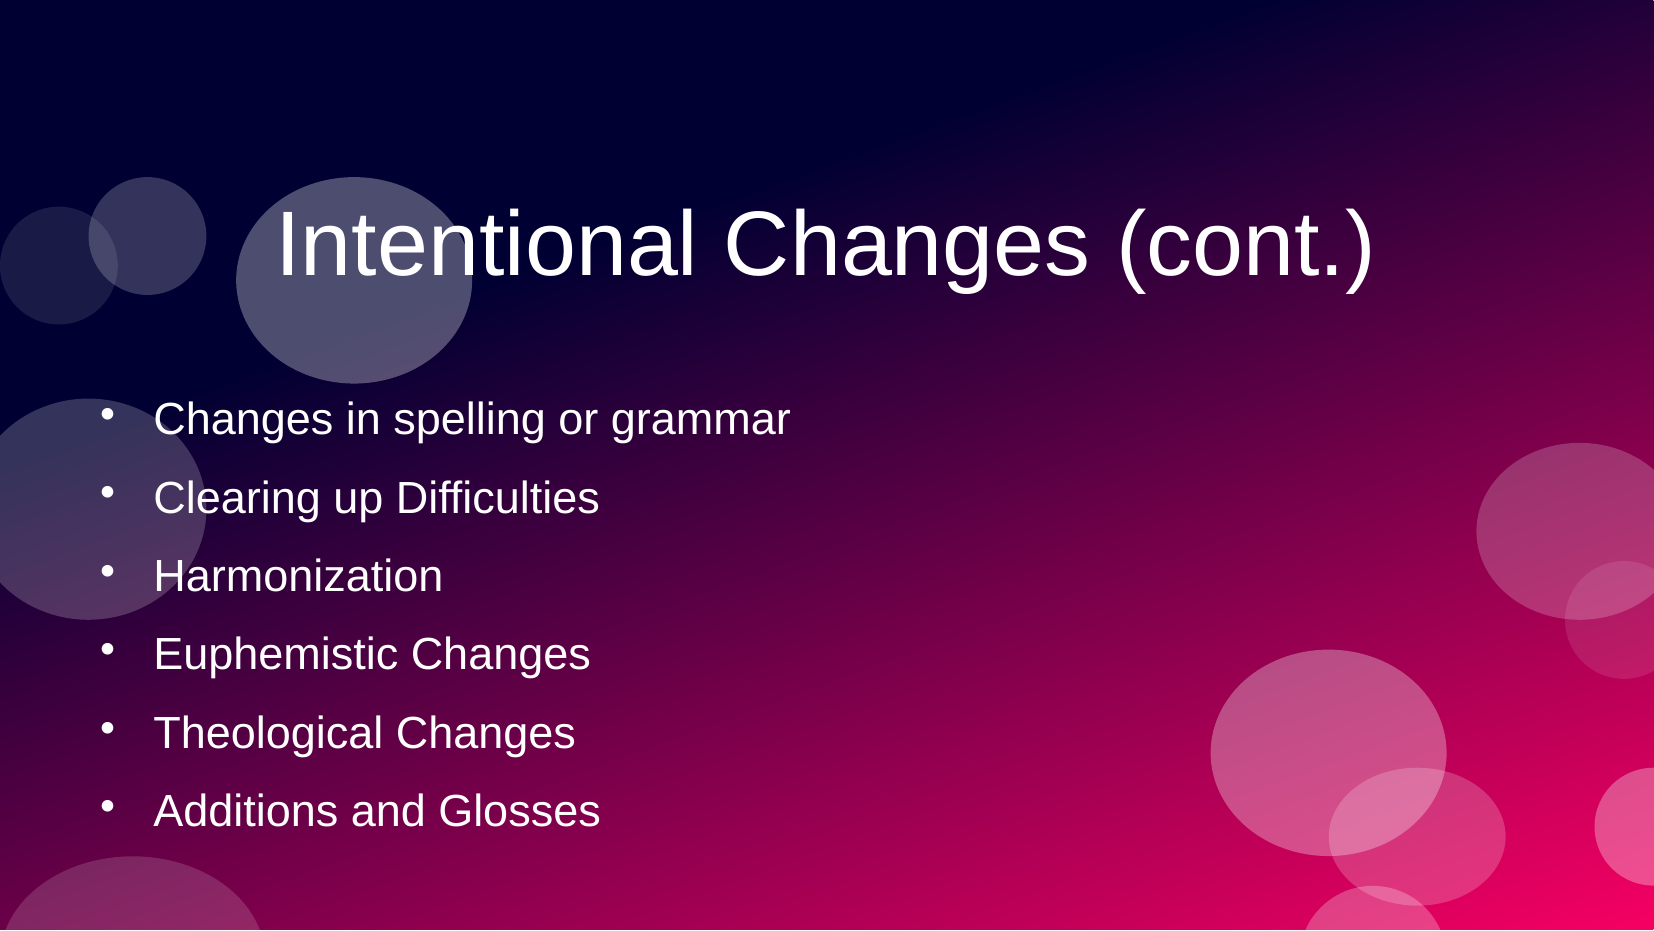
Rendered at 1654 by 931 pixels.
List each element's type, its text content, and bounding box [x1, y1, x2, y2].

text_box Changes in spelling or grammar Clearing up Difficulties Harmonization Euphemistic Changes Theological Changes Additions and Glosses [82, 389, 1571, 841]
text_box Intentional Changes (cont.) [82, 132, 1571, 345]
